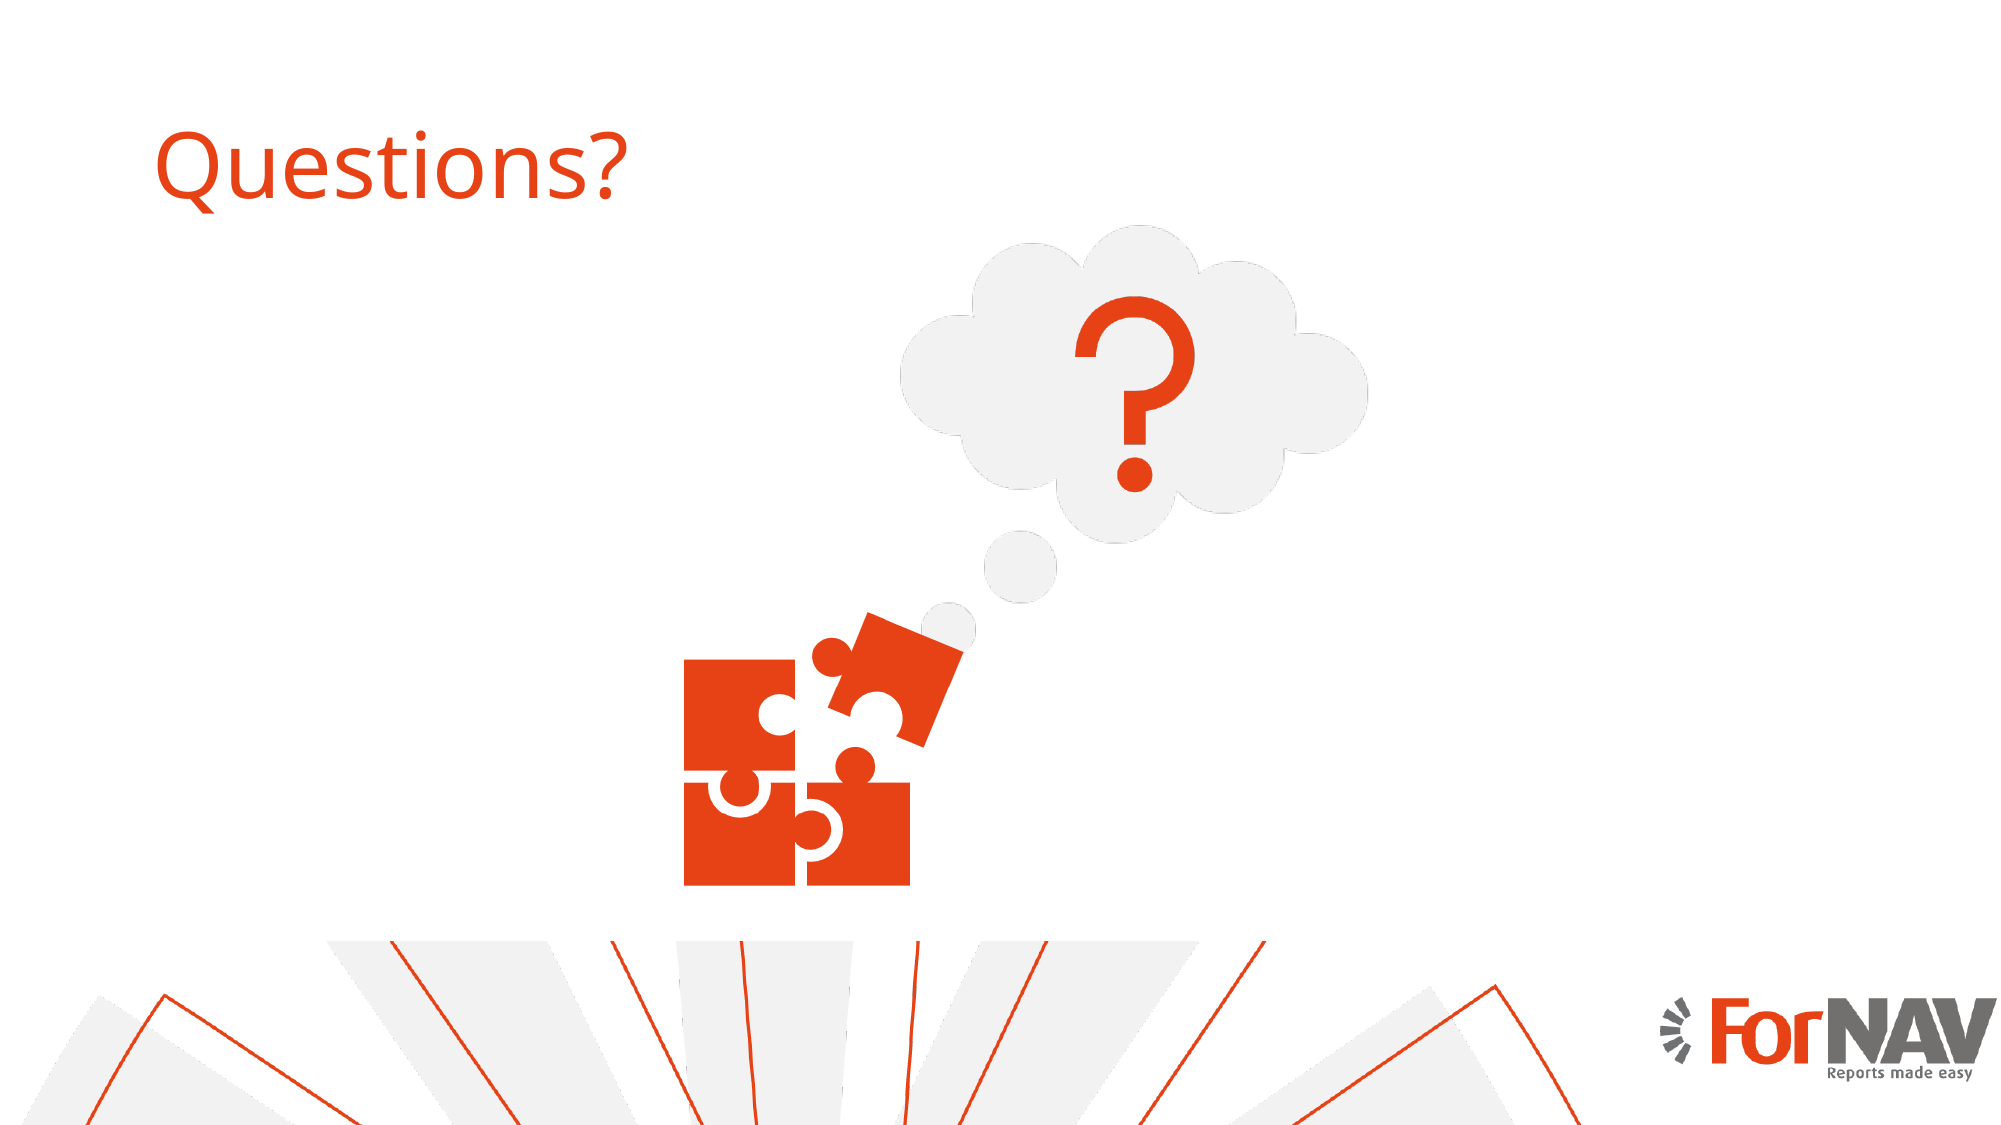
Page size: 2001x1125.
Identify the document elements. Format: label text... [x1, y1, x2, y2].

title Questions? [137, 59, 1863, 278]
picture [0, 154, 2001, 1125]
